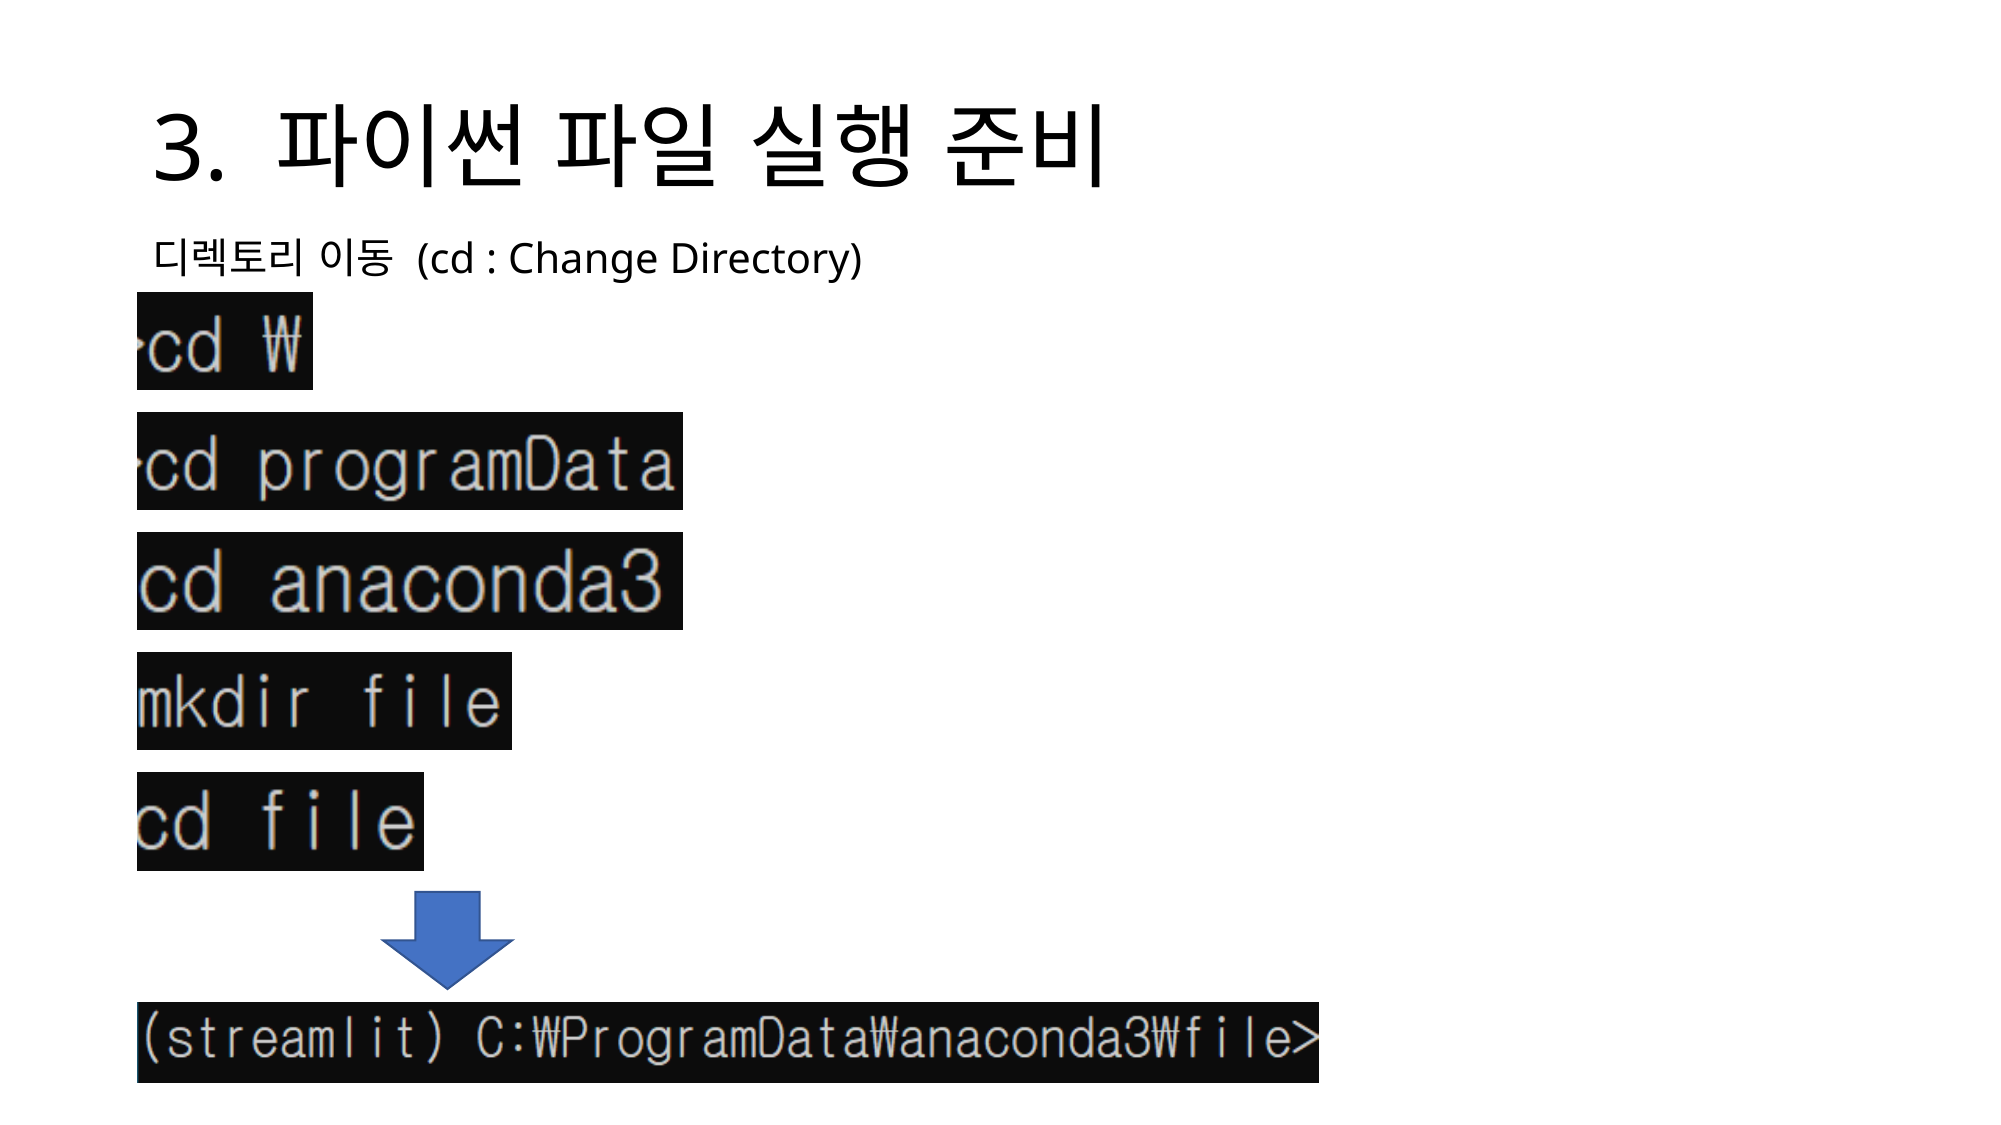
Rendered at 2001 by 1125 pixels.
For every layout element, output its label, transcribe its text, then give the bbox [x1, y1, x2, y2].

picture [137, 772, 424, 871]
picture [137, 292, 313, 390]
title 3. 파이썬 파일 실행 준비 [137, 42, 1863, 260]
picture [137, 652, 512, 750]
picture [137, 412, 683, 510]
picture [137, 532, 683, 630]
text_box [380, 890, 516, 991]
text_box 디렉토리 이동 (cd : Change Directory) [137, 227, 1267, 293]
picture [137, 1002, 1319, 1083]
